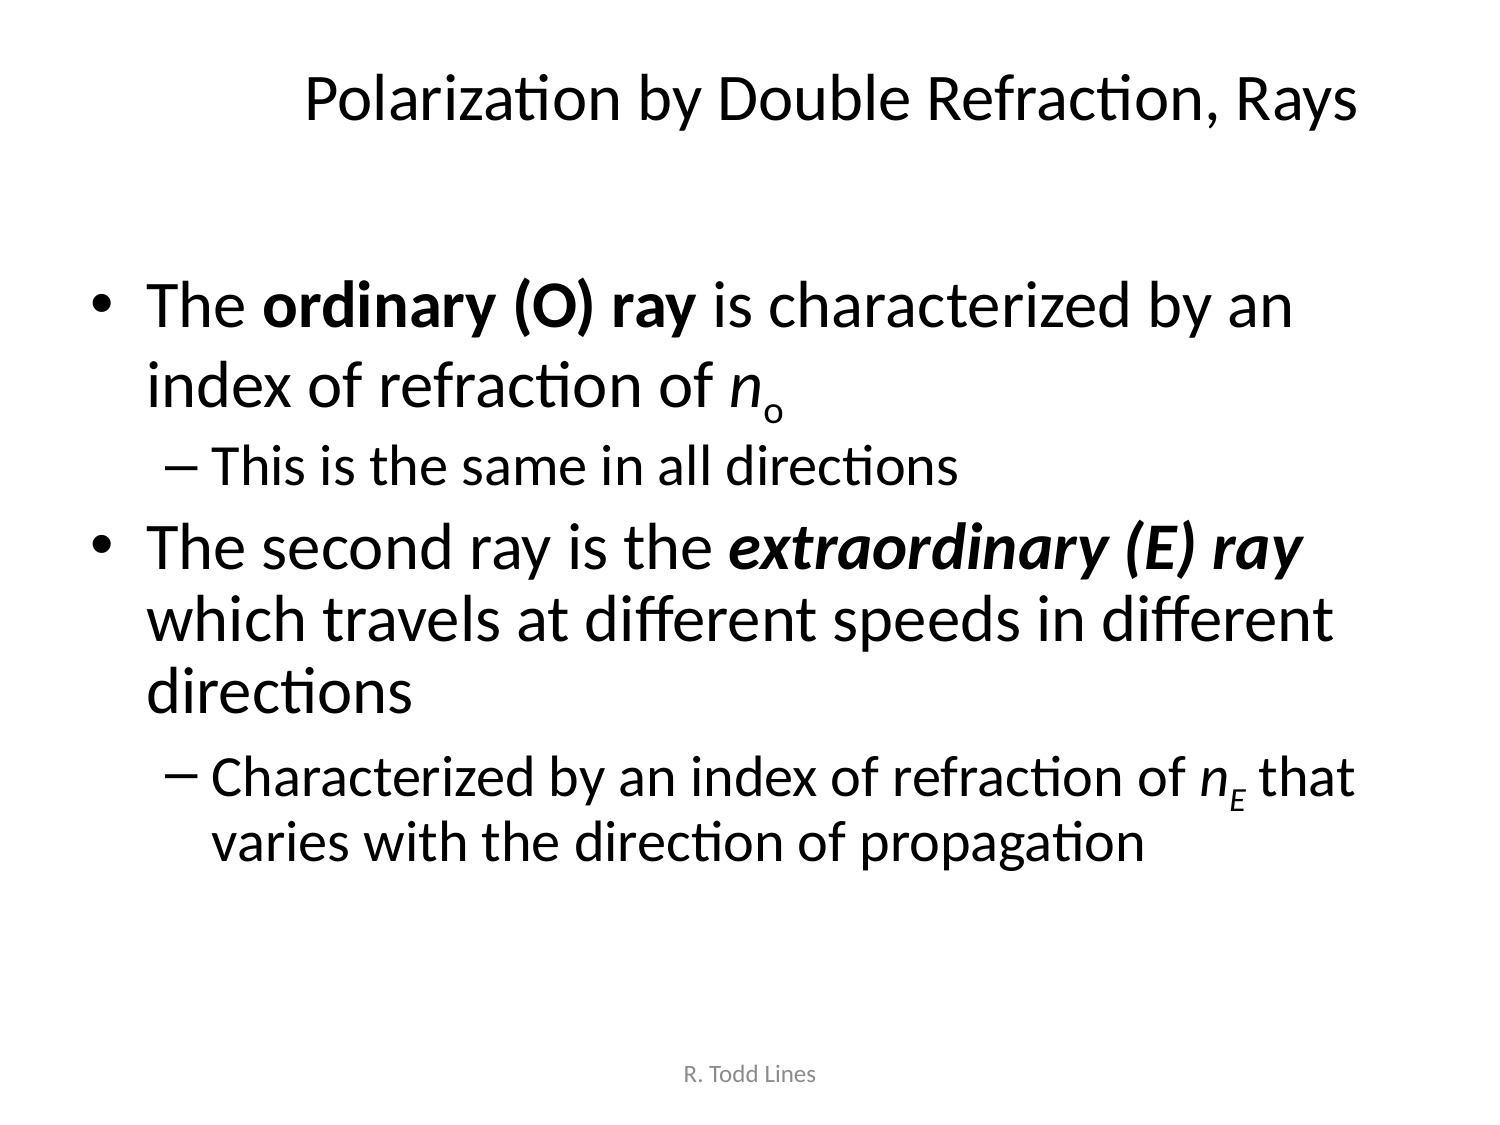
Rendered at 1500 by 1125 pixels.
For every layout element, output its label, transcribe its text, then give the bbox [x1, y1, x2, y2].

footer R. Todd Lines [512, 1042, 988, 1103]
list The ordinary (O) ray is characterized by an index of refraction of no This is the same in all directions The second ray is the extraordinary (E) ray which travels at different speeds in different directions Characterized by an index of refraction of nE that varies with the direction of propagation [75, 262, 1425, 1005]
title Polarization by Double Refraction, Rays [195, 0, 1468, 188]
